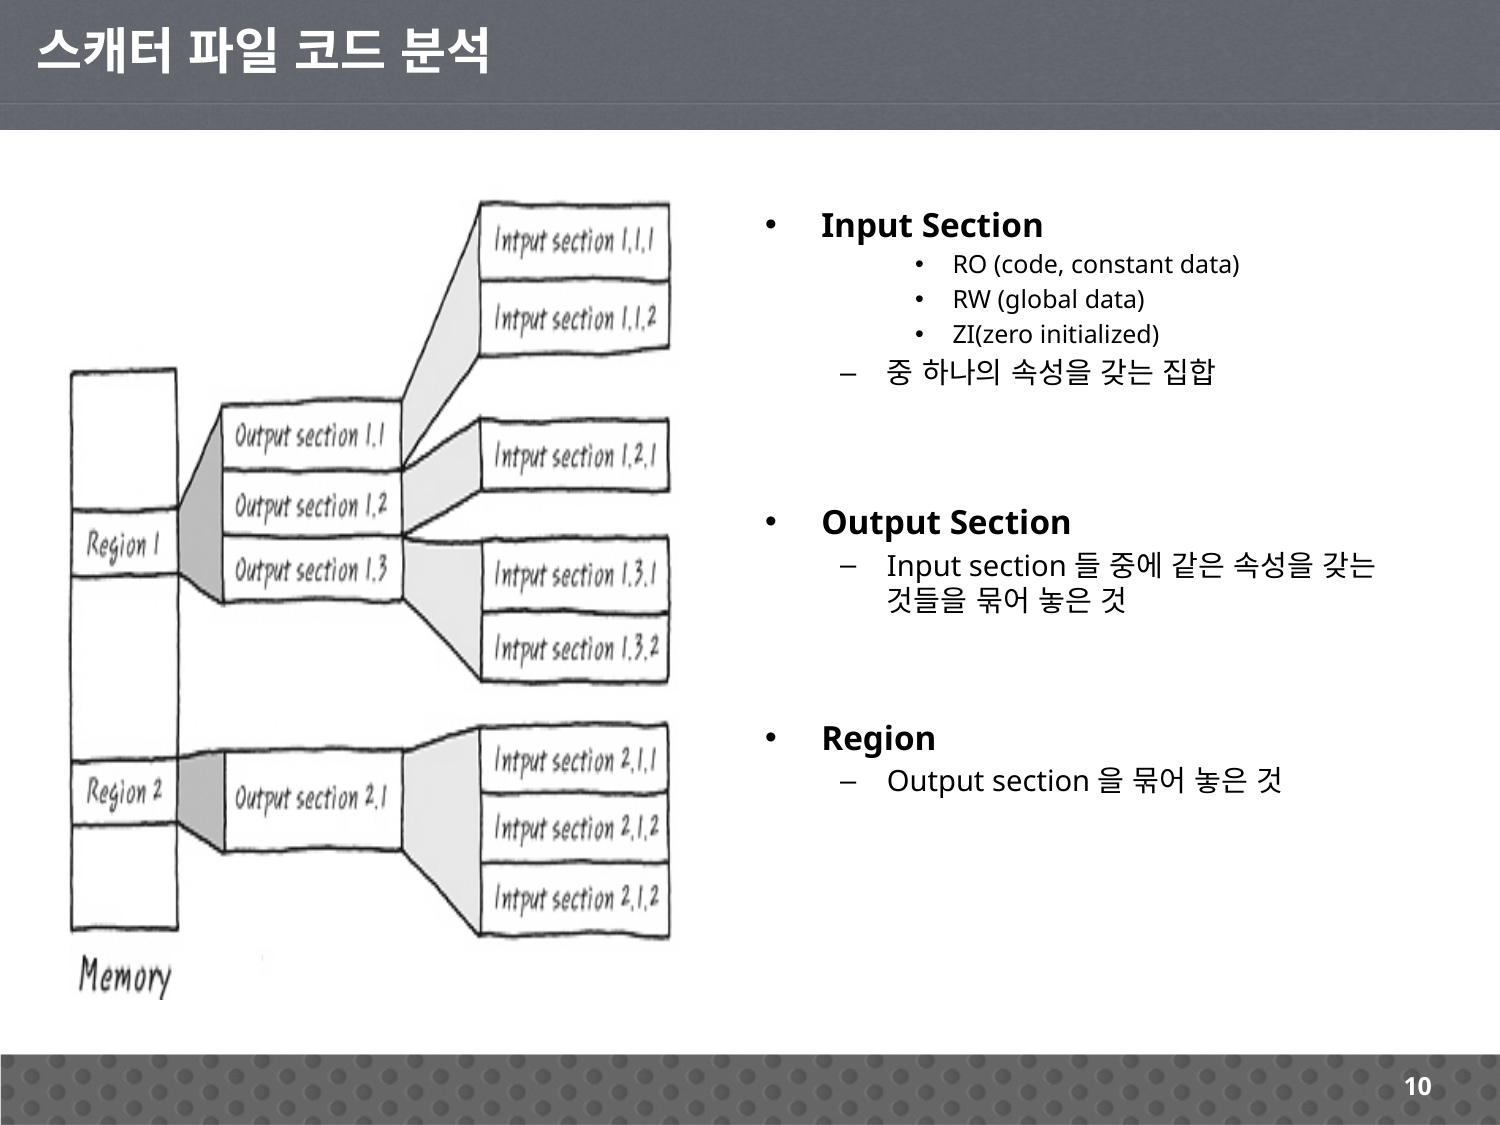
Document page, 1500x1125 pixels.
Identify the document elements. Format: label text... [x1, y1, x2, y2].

text_box [41, 143, 1459, 256]
list 스캐터 파일 코드 분석 [21, 12, 585, 102]
slide_number 10 [1096, 1057, 1447, 1118]
list Input Section RO (code, constant data) RW (global data) ZI(zero initialized) 중 하나의 속성을 갖는 집합 Output Section Input section들 중에 같은 속성을 갖는 것들을 묶어 놓은 것 Region Output section을 묶어 놓은 것 [750, 256, 1447, 1000]
picture [64, 184, 678, 1000]
